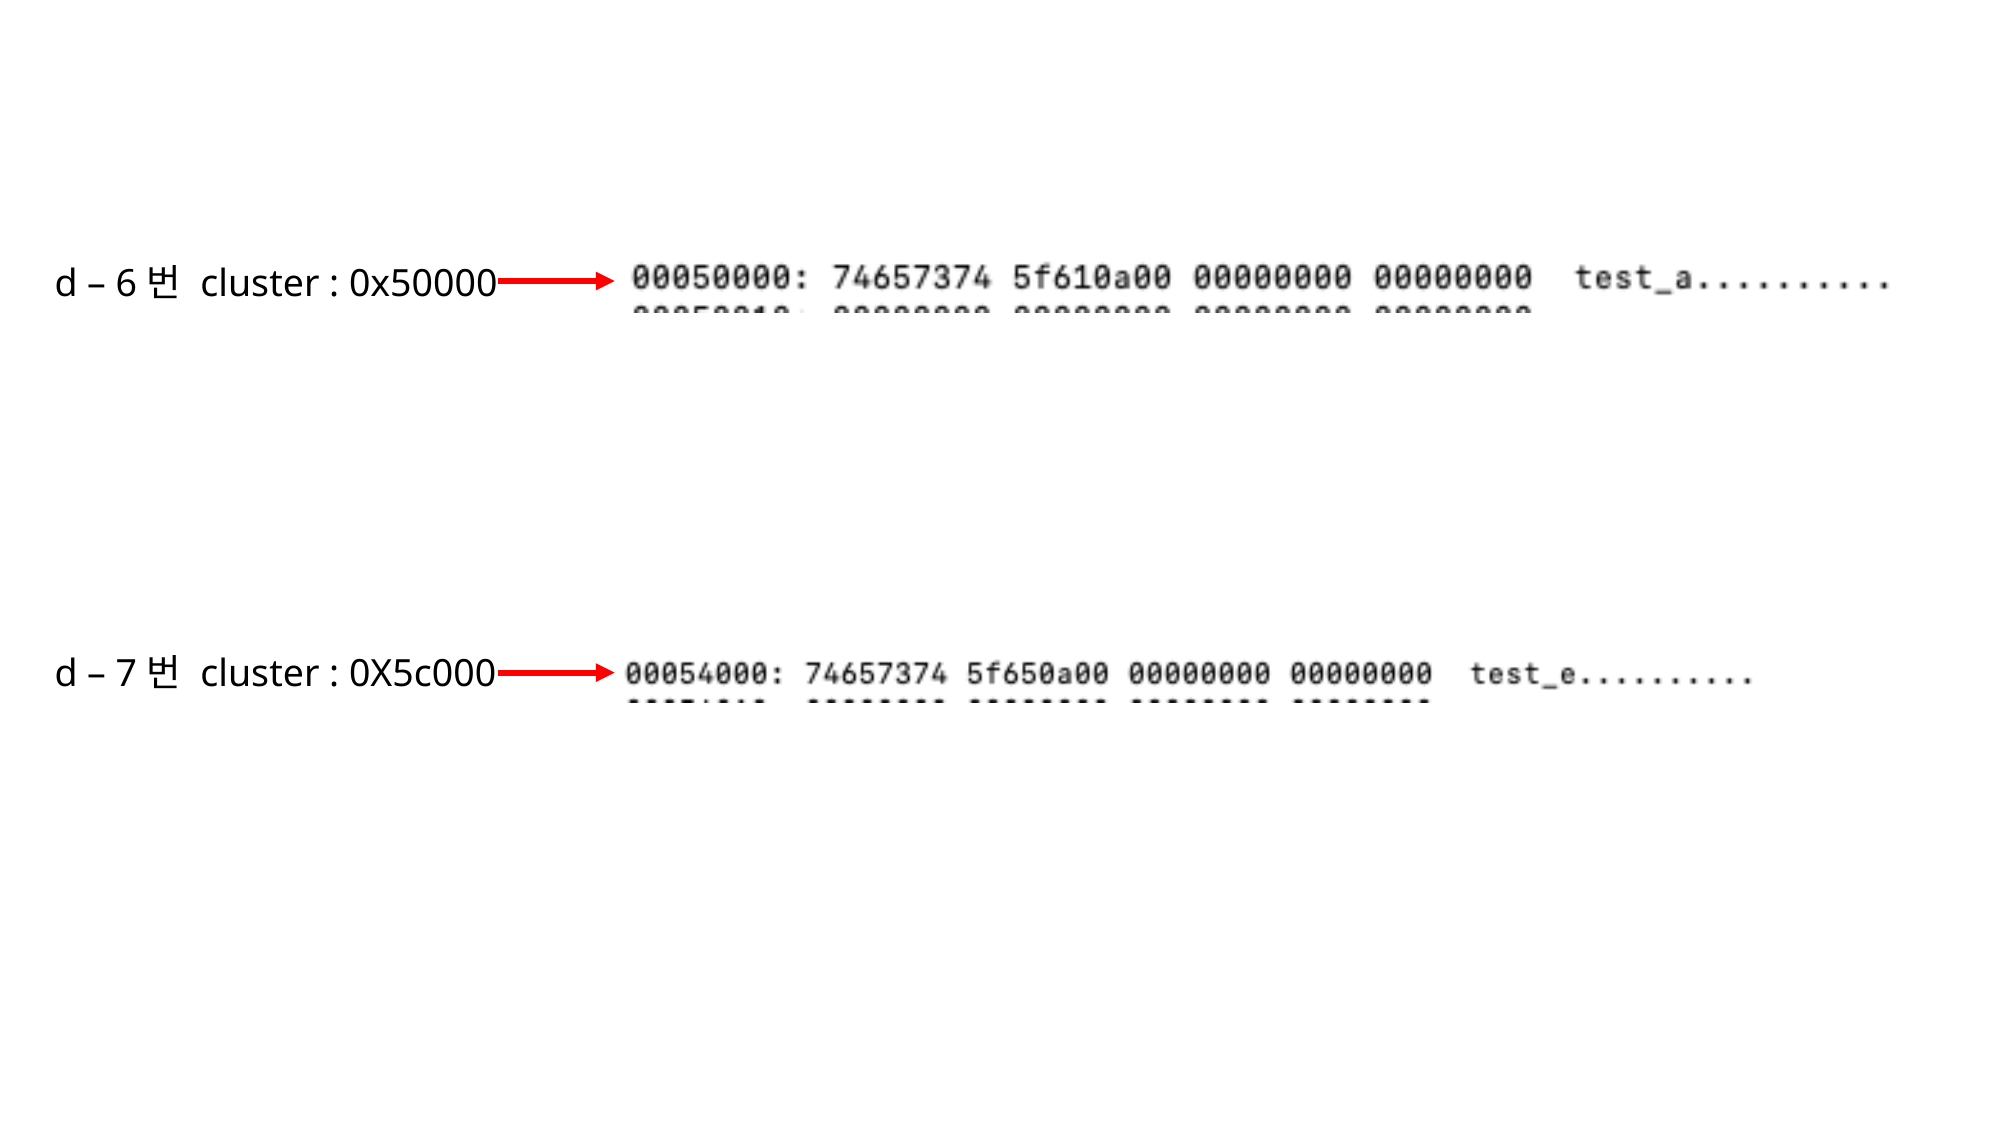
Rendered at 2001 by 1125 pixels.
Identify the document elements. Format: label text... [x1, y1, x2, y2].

text_box d – 6번 cluster : 0x50000 [39, 251, 592, 311]
picture [618, 658, 1796, 703]
picture [618, 260, 1904, 313]
text_box d – 7번 cluster : 0X5c000 [39, 641, 592, 702]
